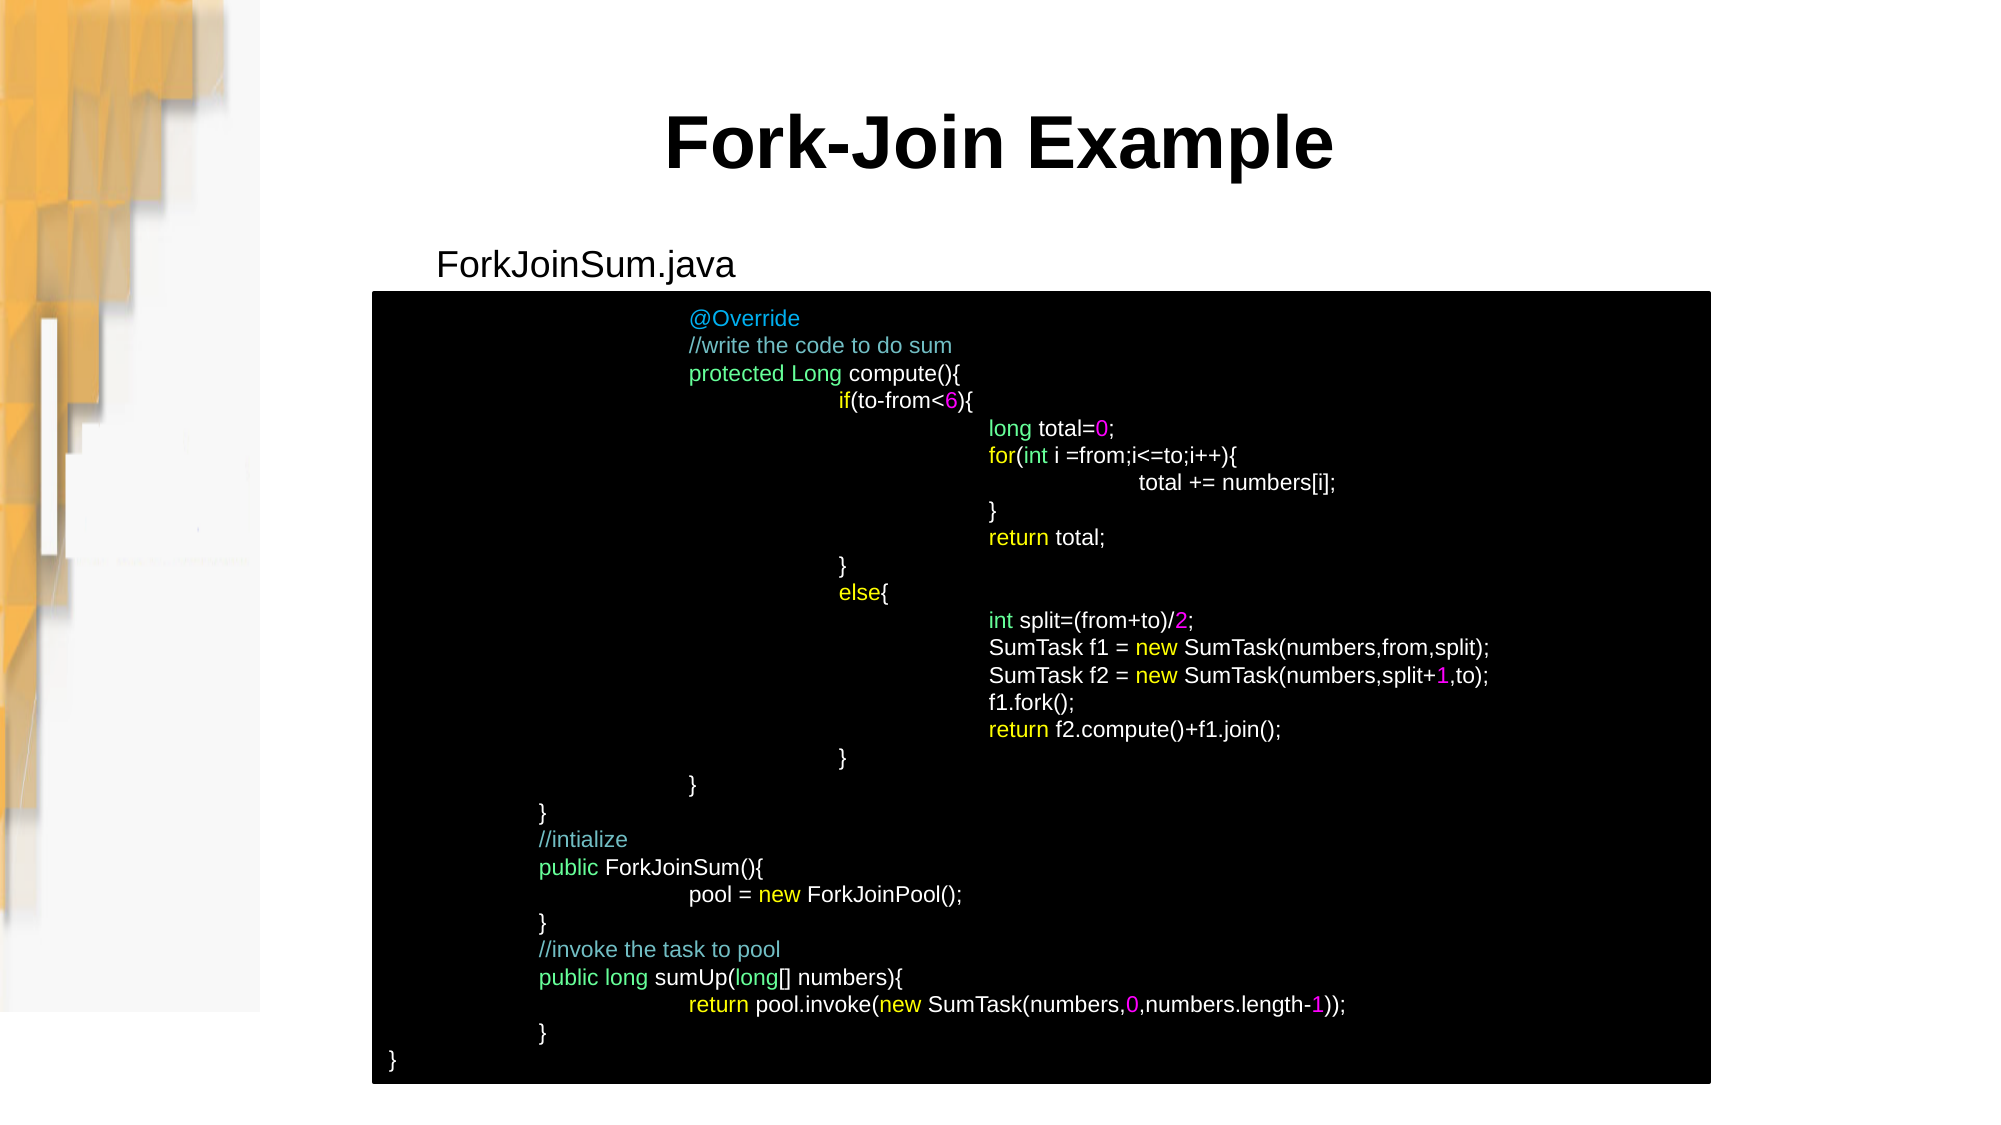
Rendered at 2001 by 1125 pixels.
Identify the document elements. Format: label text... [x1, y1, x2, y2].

text_box @Override //write the code to do sum protected Long compute(){ if(to-from<6){ long total=0; for(int i =from;i<=to;i++){ total += numbers[i]; } return total; } else{ int split=(from+to)/2; SumTask f1 = new SumTask(numbers,from,split); SumTask f2 = new SumTask(numbers,split+1,to); f1.fork(); return f2.compute()+f1.join(); } } } //intialize public ForkJoinSum(){ pool = new ForkJoinPool(); } //invoke the task to pool public long sumUp(long[] numbers){ return pool.invoke(new SumTask(numbers,0,numbers.length-1)); } } [373, 293, 1709, 1083]
title Fork-Join Example [324, 45, 1675, 233]
picture [0, 0, 260, 1012]
text_box ForkJoinSum.java [421, 232, 755, 293]
